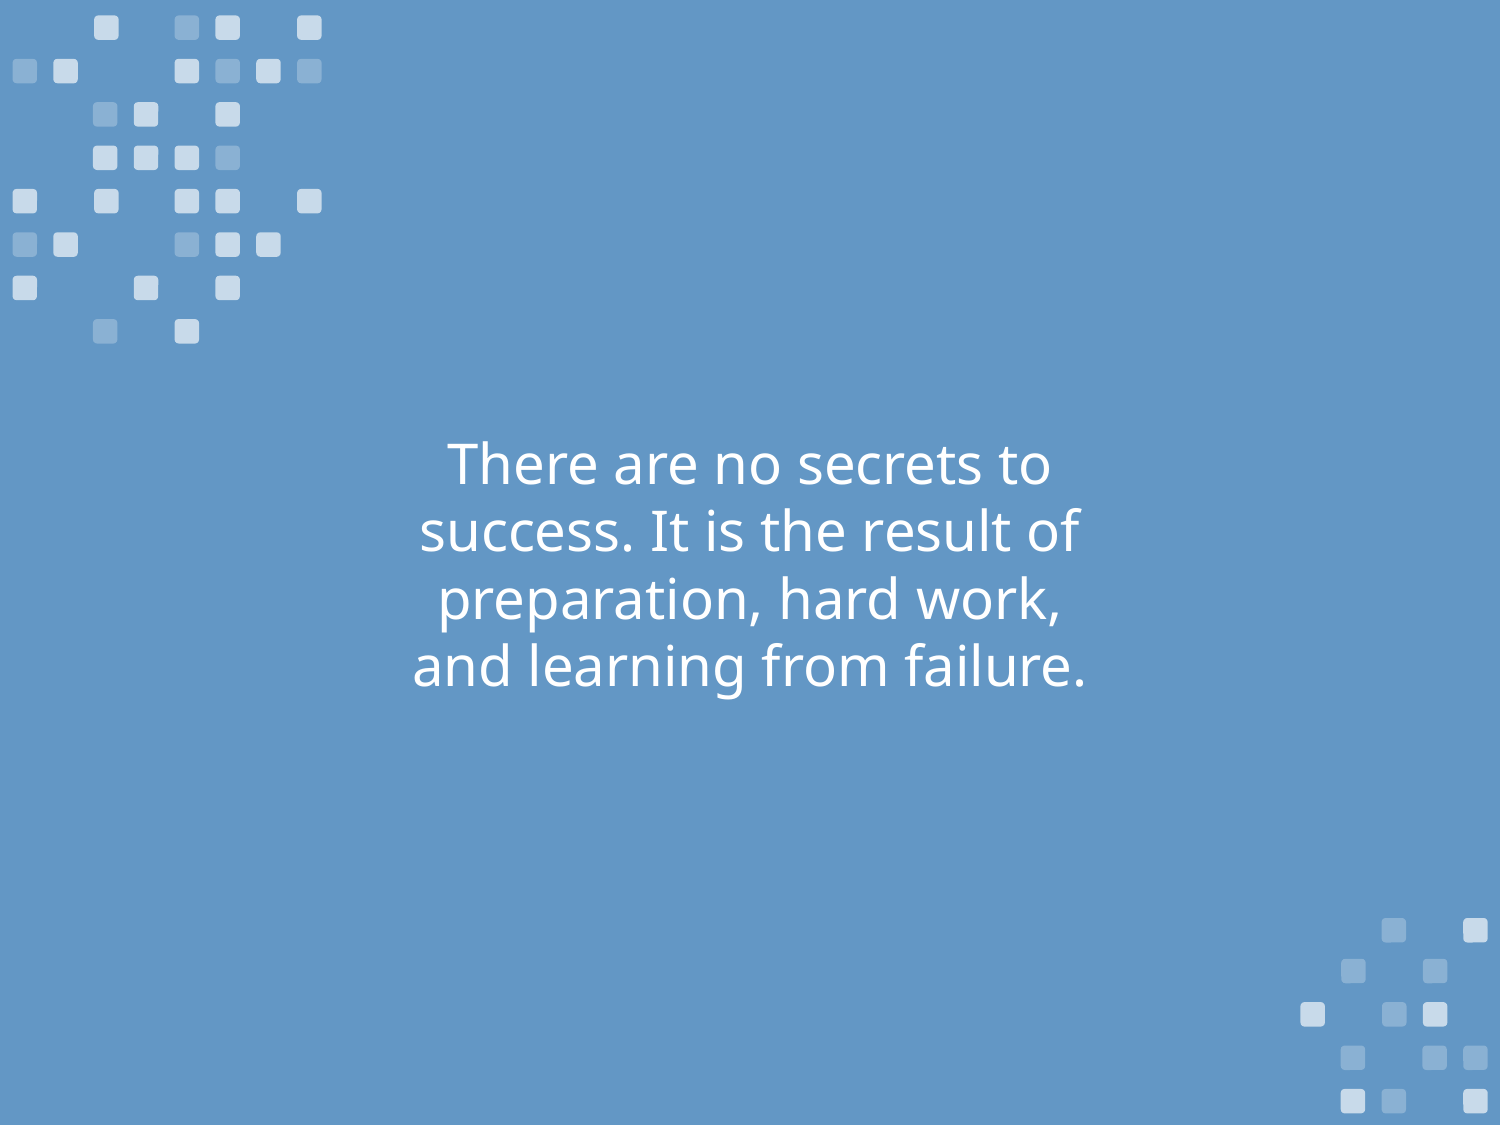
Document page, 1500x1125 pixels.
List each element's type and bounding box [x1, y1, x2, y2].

picture [0, 0, 1500, 1125]
text_box [2, 24, 332, 334]
text_box [1296, 921, 1492, 1110]
